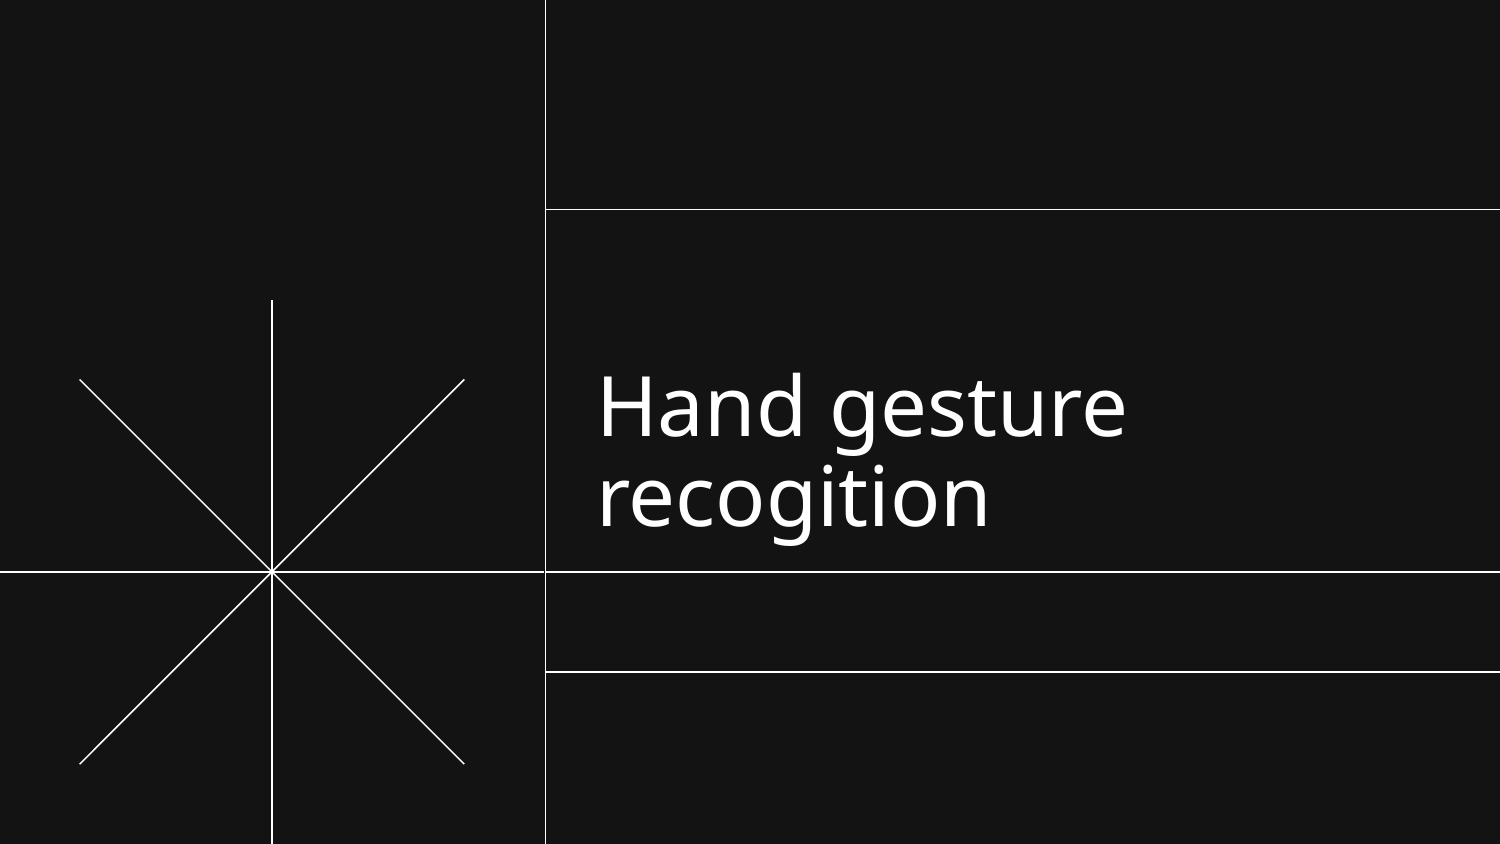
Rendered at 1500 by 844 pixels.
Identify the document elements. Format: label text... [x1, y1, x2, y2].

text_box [0, 299, 541, 844]
title Hand gesture recogition [581, 250, 1374, 560]
